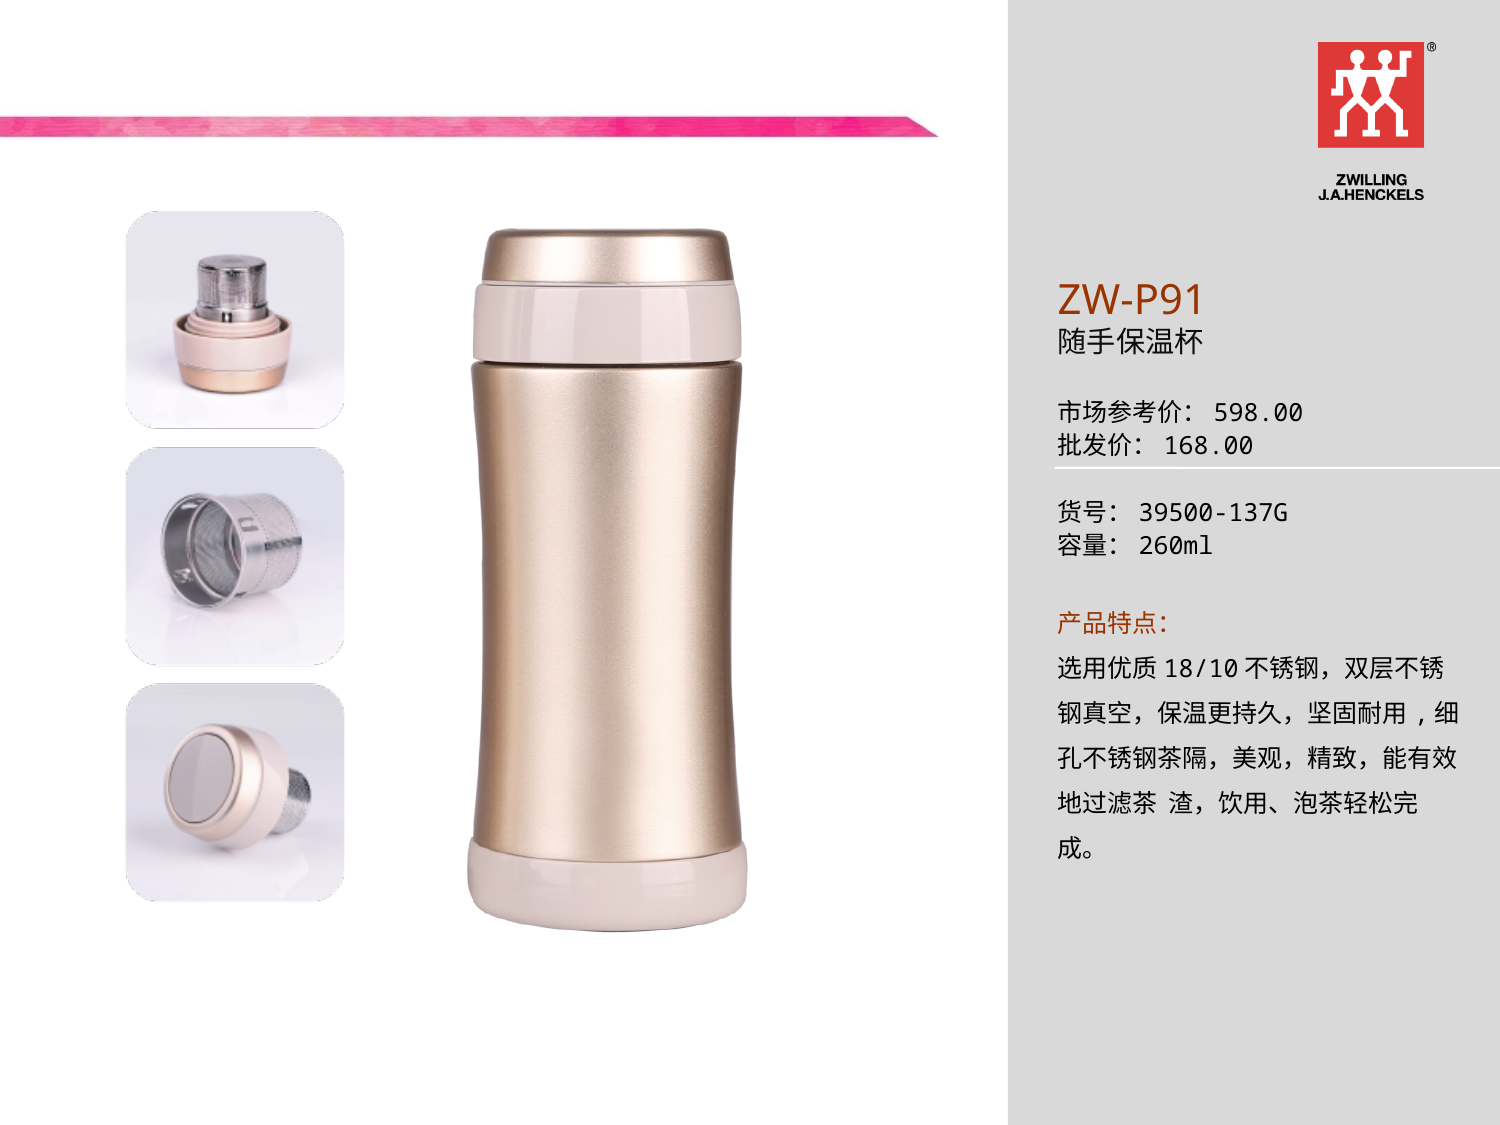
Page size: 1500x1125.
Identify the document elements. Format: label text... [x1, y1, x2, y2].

picture [1317, 42, 1436, 200]
text_box ZW-P91 随手保温杯 市场参考价：598.00 批发价：168.00 货号：39500-137G 容量：260ml 产品特点： 选用优质18/10不锈钢，双层不锈钢真空，保温更持久，坚固耐用,细孔不锈钢茶隔，美观，精致，能有效地过滤茶 渣，饮用、泡茶轻松完成。 [1042, 265, 1477, 938]
picture [0, 0, 1007, 1125]
text_box [1007, 0, 1500, 1125]
